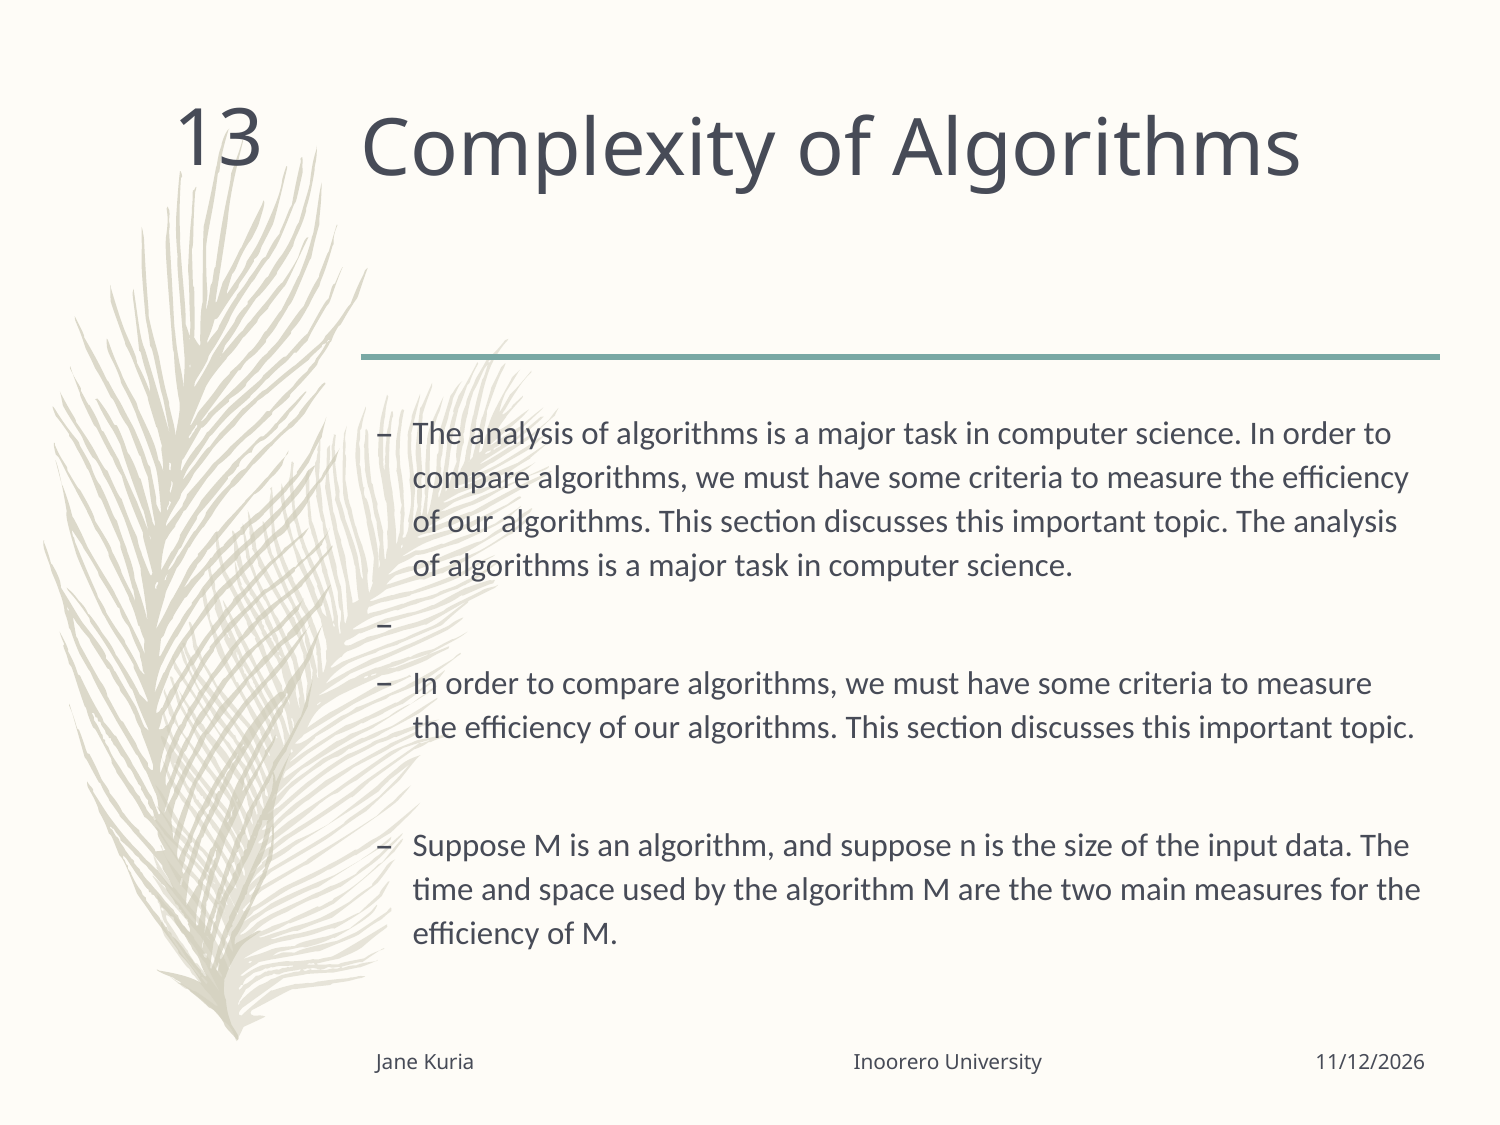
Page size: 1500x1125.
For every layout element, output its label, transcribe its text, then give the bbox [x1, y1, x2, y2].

list The analysis of algorithms is a major task in computer science. In order to compare algorithms, we must have some criteria to measure the efficiency of our algorithms. This section discusses this important topic. The analysis of algorithms is a major task in computer science. In order to compare algorithms, we must have some criteria to measure the efficiency of our algorithms. This section discusses this important topic. Suppose M is an algorithm, and suppose n is the size of the input data. The time and space used by the algorithm M are the two main measures for the efficiency of M. [360, 399, 1440, 999]
title Complexity of Algorithms [345, 93, 1440, 350]
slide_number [1102, 1032, 1440, 1093]
slide_number 13 [46, 102, 279, 203]
footer Jane Kuria Inoorero University [360, 1032, 1059, 1093]
